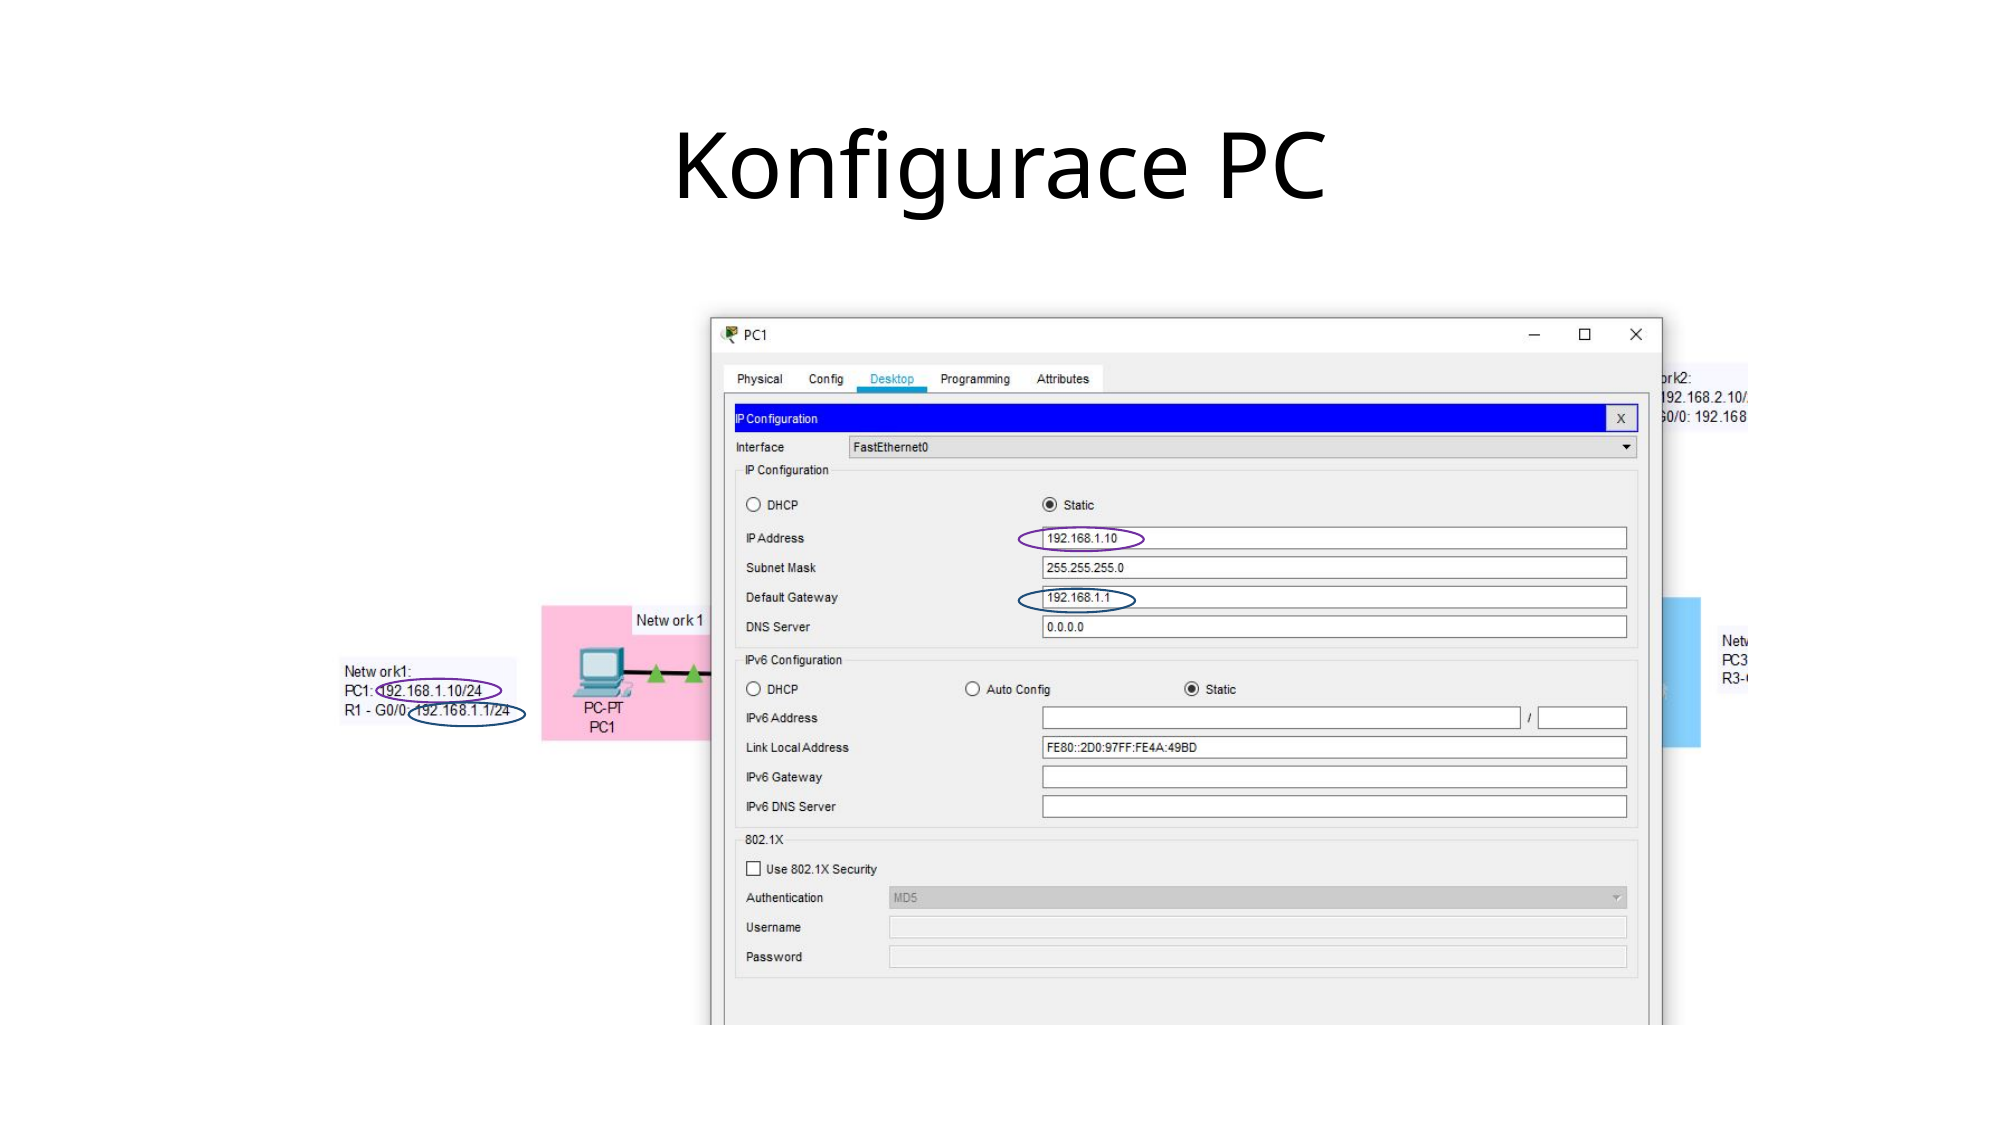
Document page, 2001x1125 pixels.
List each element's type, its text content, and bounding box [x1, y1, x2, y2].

title Konfigurace PC [137, 59, 1863, 278]
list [252, 298, 1748, 1025]
